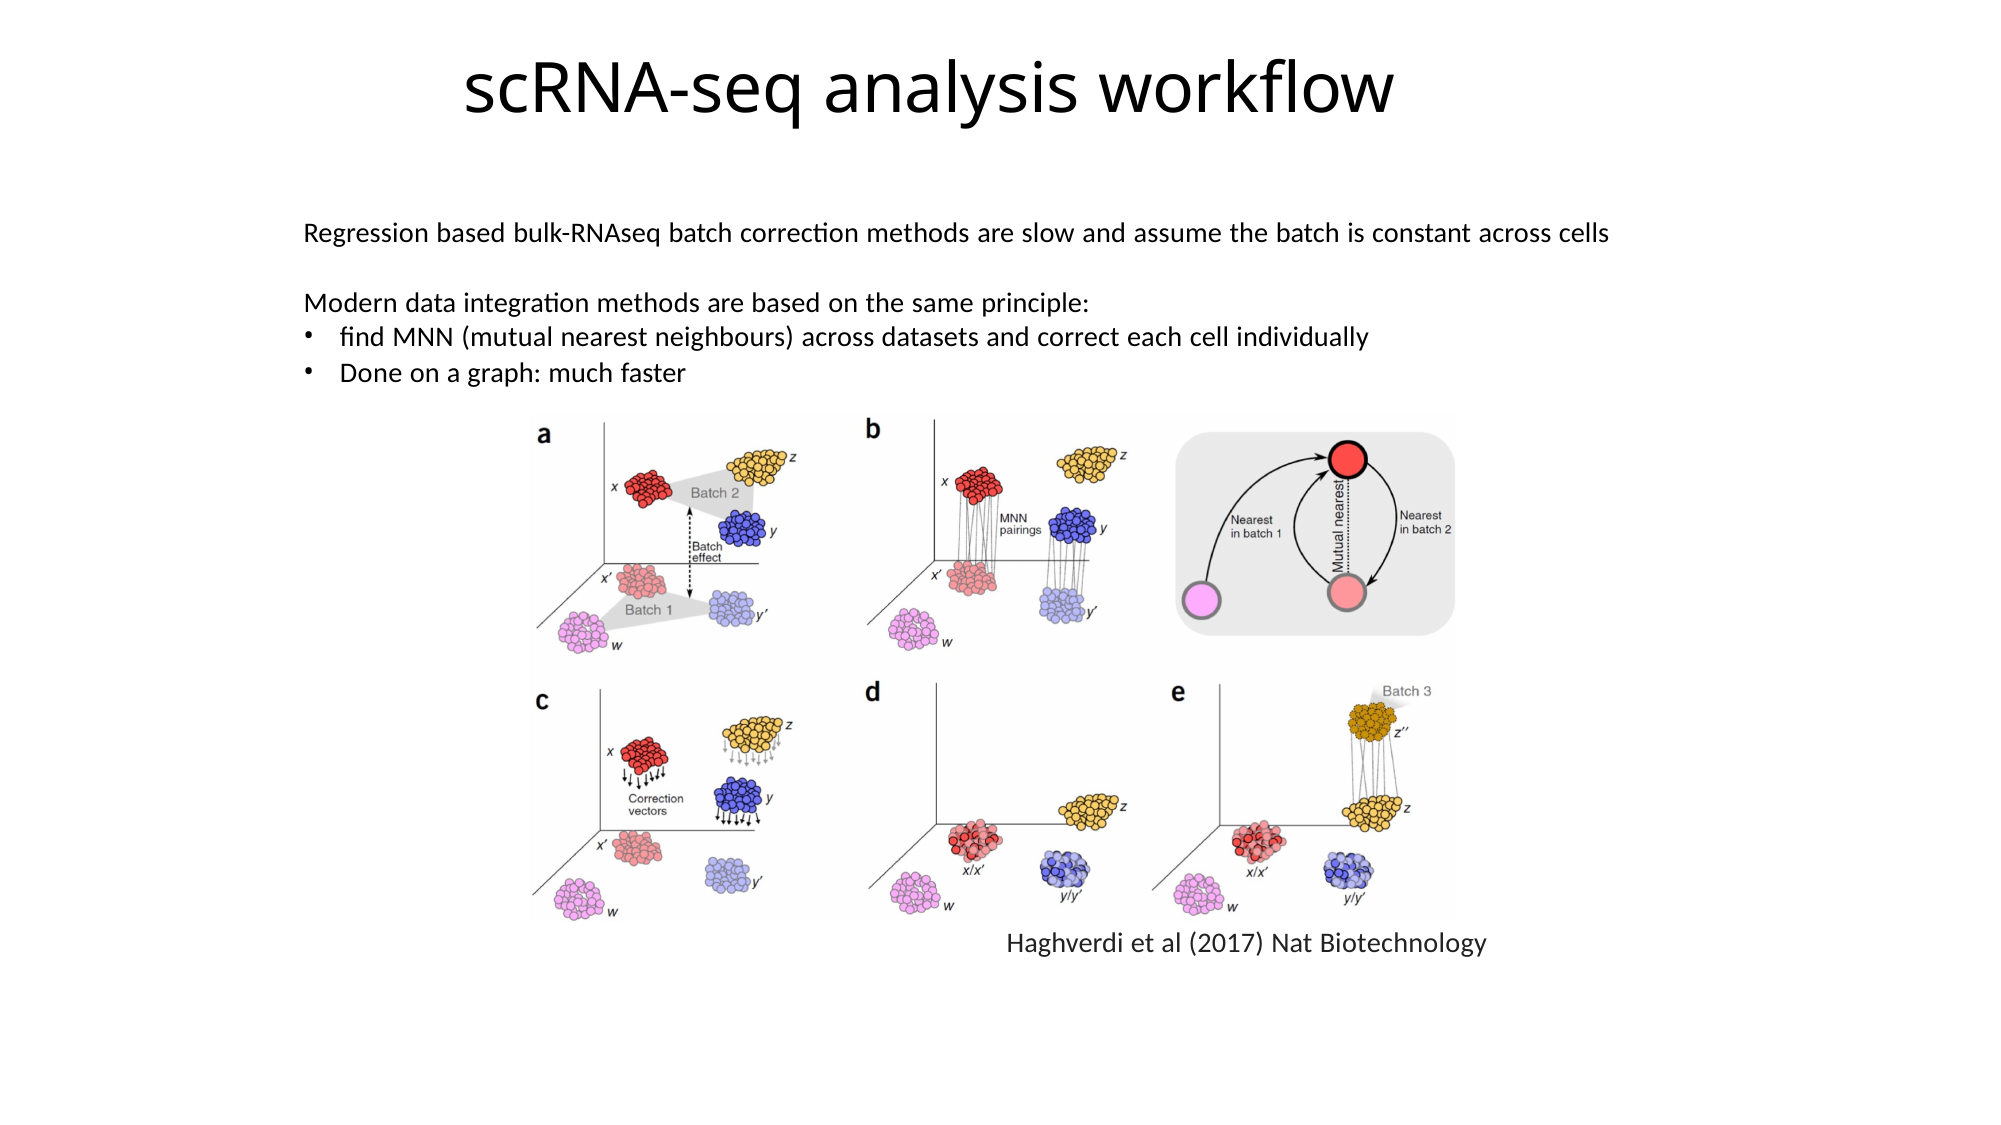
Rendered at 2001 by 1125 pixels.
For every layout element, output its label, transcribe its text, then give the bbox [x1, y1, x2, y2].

text_box Regression based bulk-RNAseq batch correction methods are slow and assume the batch is constant across cells Modern data integration methods are based on the same principle: find MNN (mutual nearest neighbours) across datasets and correct each cell individually Done on a graph: much faster [301, 212, 1630, 388]
picture [529, 412, 1457, 922]
text_box Haghverdi et al (2017) Nat Biotechnology [1004, 922, 1497, 959]
title scRNA-seq analysis workflow [461, 0, 1539, 184]
